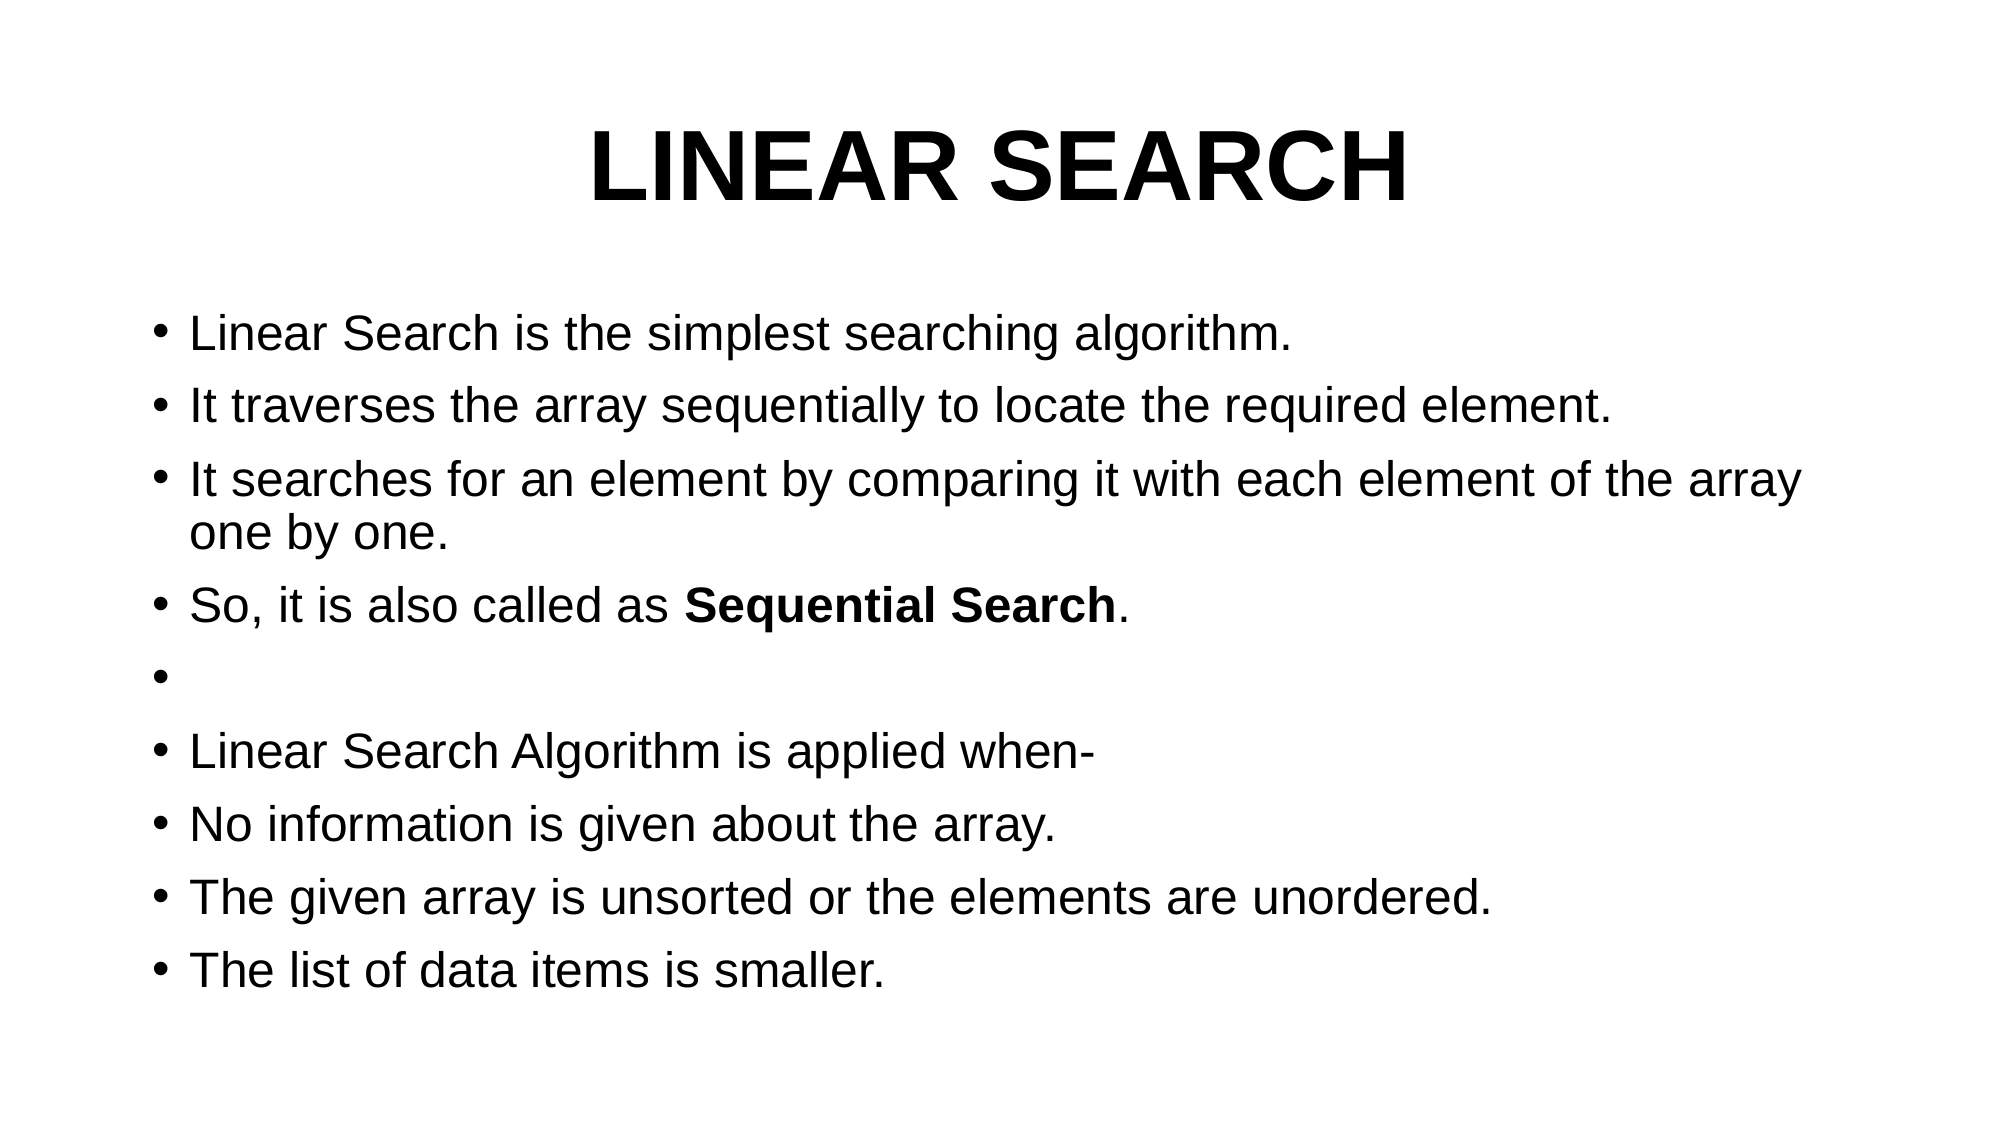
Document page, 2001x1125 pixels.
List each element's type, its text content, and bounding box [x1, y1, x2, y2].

list Linear Search is the simplest searching algorithm. It traverses the array sequentially to locate the required element. It searches for an element by comparing it with each element of the array one by one. So, it is also called as Sequential Search. Linear Search Algorithm is applied when- No information is given about the array. The given array is unsorted or the elements are unordered. The list of data items is smaller. [137, 299, 1863, 1014]
title LINEAR SEARCH [137, 59, 1863, 278]
